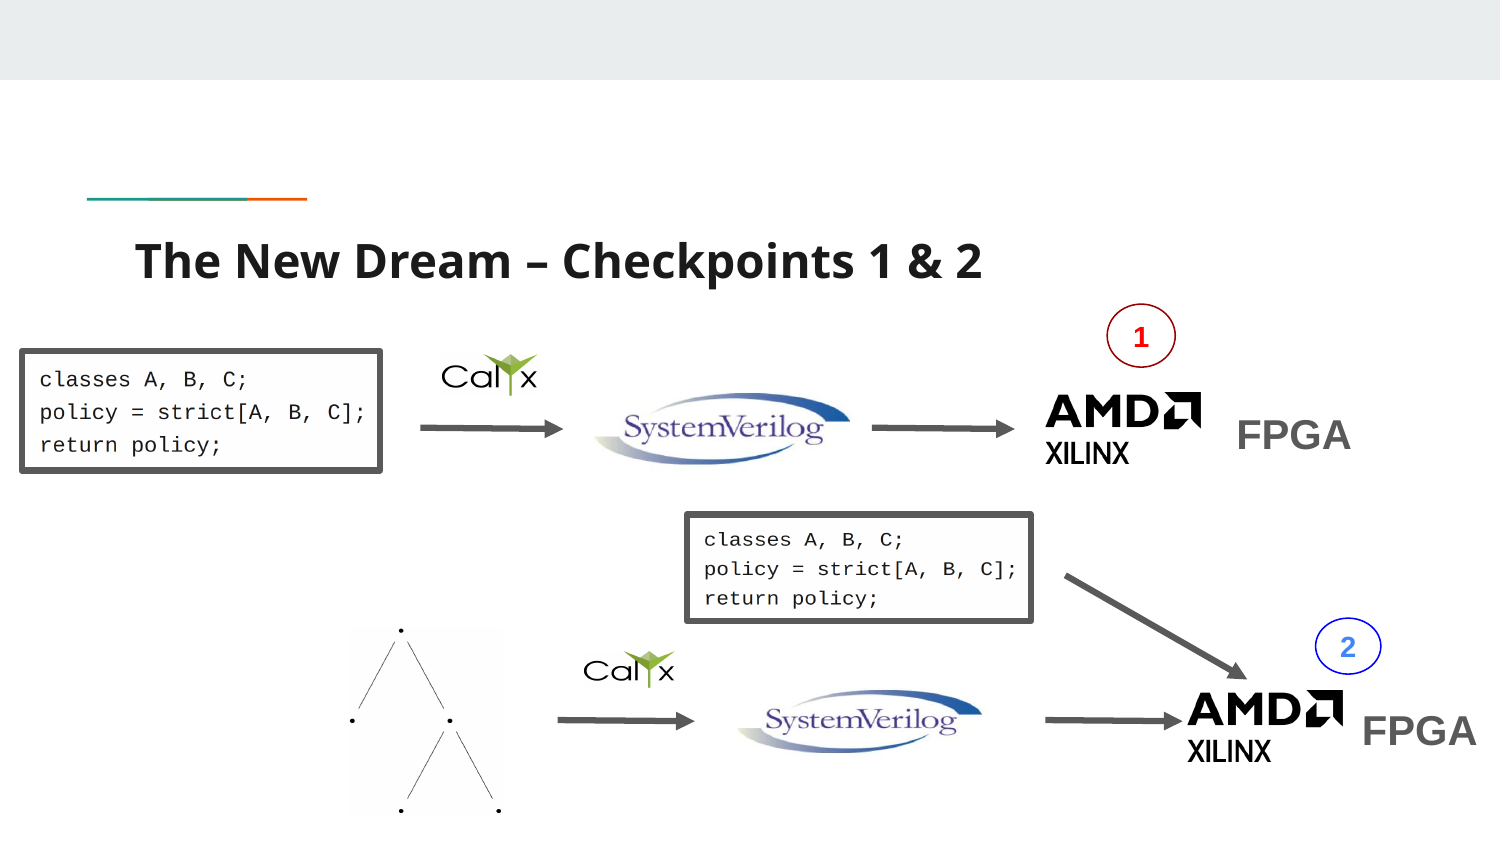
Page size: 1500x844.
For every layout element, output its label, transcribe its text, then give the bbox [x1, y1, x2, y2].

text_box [1065, 575, 1248, 680]
picture [347, 626, 502, 815]
text_box 2 [1315, 618, 1381, 675]
picture [442, 353, 542, 396]
text_box FPGA [1221, 392, 1381, 464]
picture [689, 517, 1028, 619]
text_box 1 [1107, 304, 1176, 368]
picture [1186, 690, 1343, 763]
picture [583, 650, 680, 689]
text_box FPGA [1346, 688, 1500, 753]
title The New Dream – Checkpoints 1 & 2 [119, 216, 1381, 305]
picture [589, 381, 854, 476]
picture [732, 679, 986, 763]
picture [1045, 392, 1201, 465]
picture [24, 353, 378, 468]
